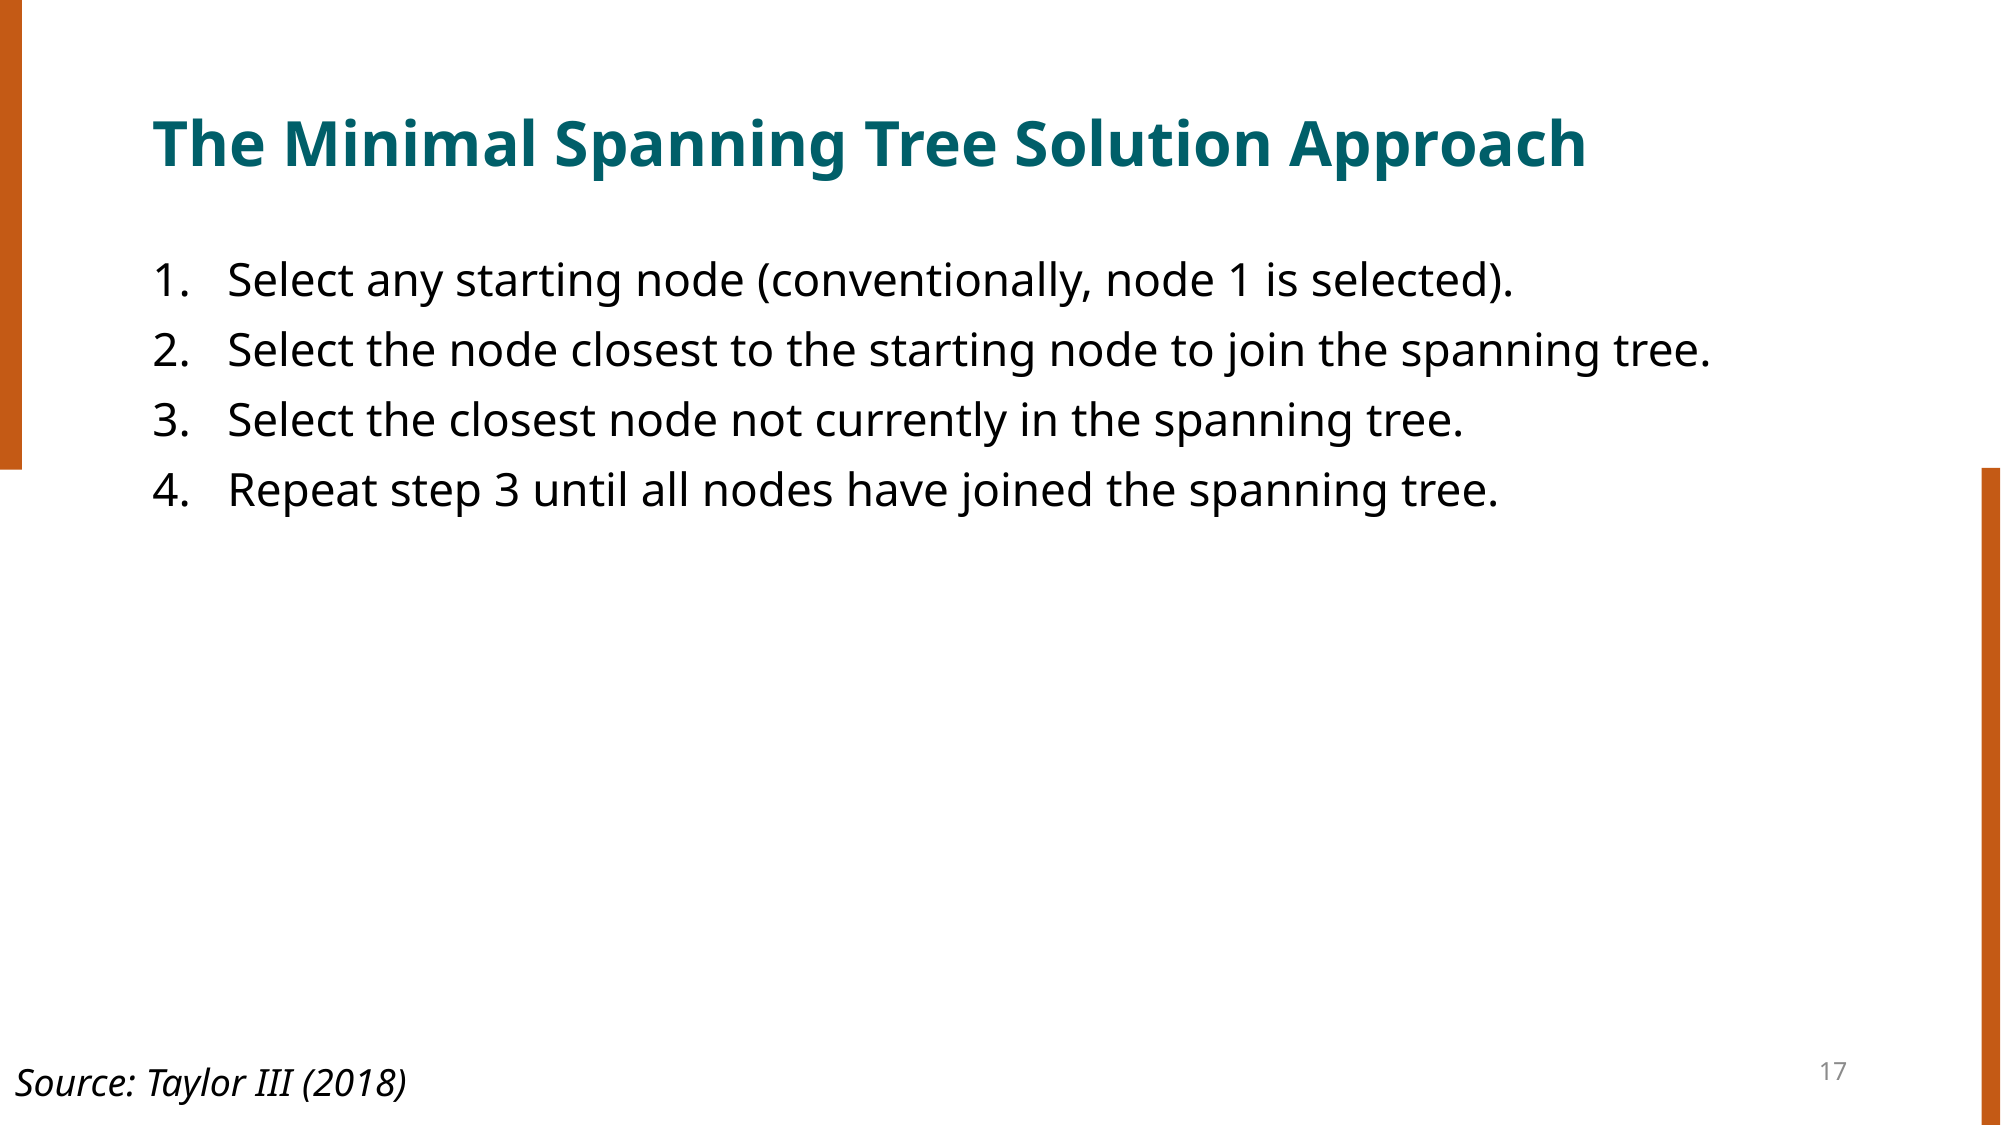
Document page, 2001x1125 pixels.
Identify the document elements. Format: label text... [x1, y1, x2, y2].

text_box Source: Taylor III (2018) [0, 1051, 572, 1112]
title The Minimal Spanning Tree Solution Approach [137, 59, 1863, 233]
list Select any starting node (conventionally, node 1 is selected). Select the node closest to the starting node to join the spanning tree. Select the closest node not currently in the spanning tree. Repeat step 3 until all nodes have joined the spanning tree. [137, 249, 1863, 1043]
slide_number 17 [1412, 1042, 1863, 1103]
